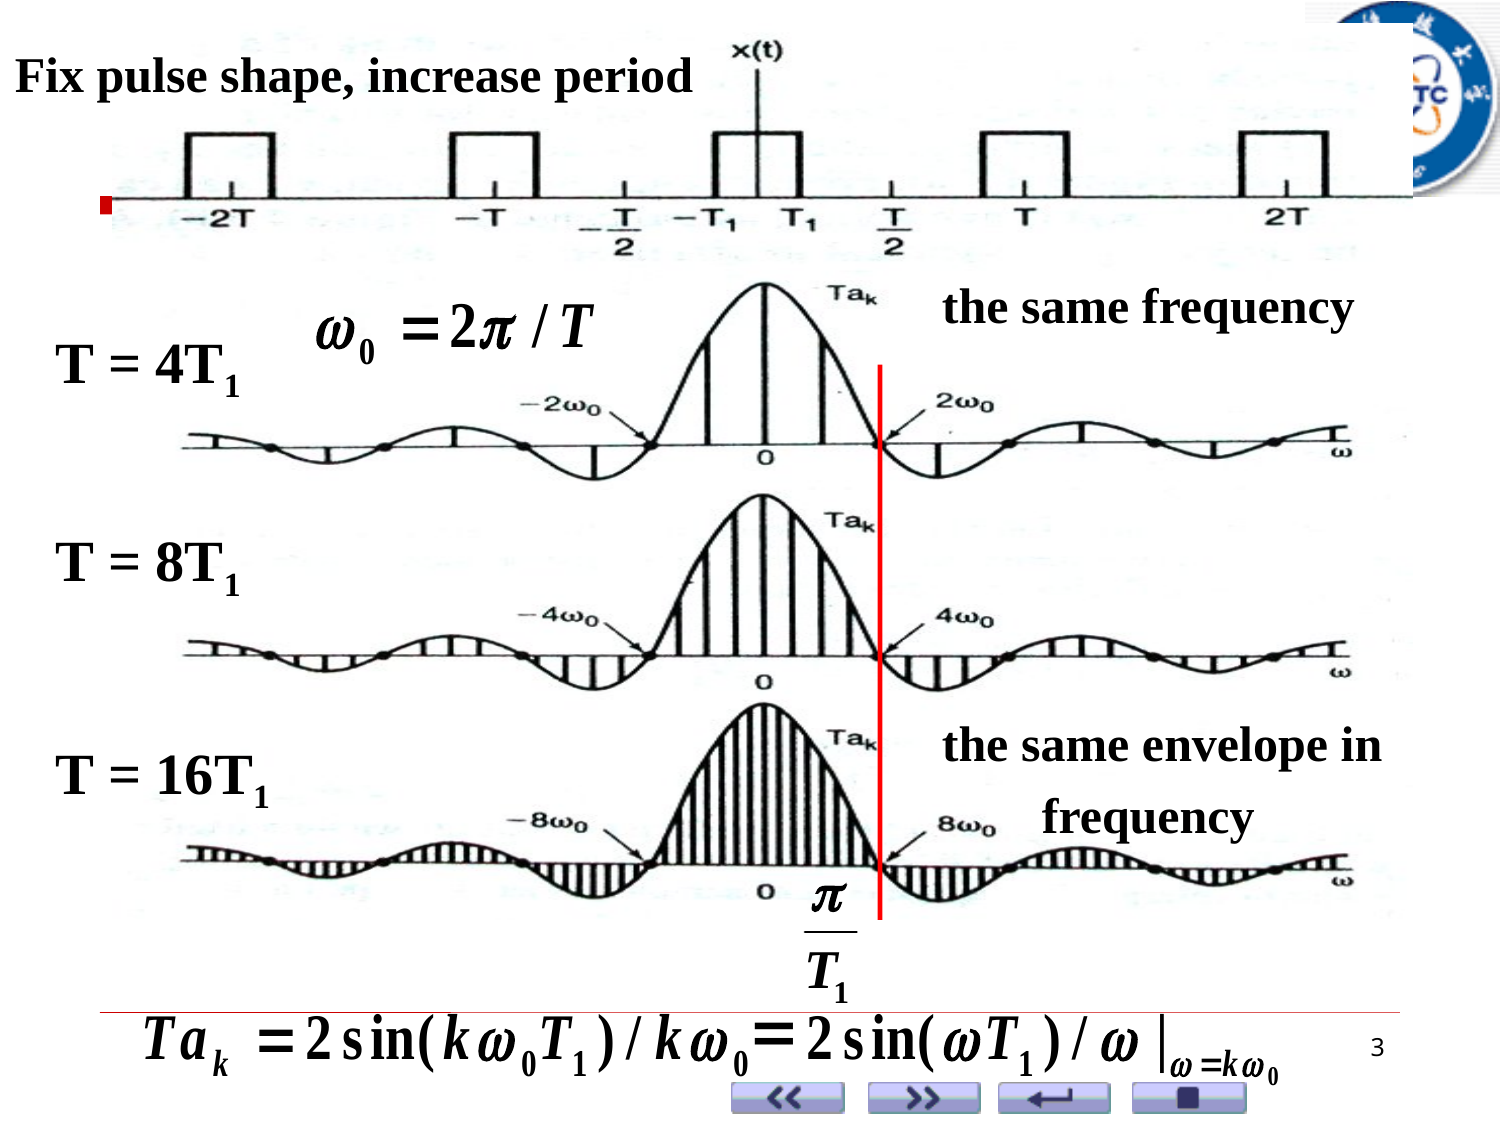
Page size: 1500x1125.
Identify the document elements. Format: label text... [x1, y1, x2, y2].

picture [868, 1095, 981, 1114]
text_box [794, 857, 868, 1015]
text_box T = 16T1 [41, 728, 107, 823]
text_box T = 8T1 [41, 515, 107, 611]
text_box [306, 282, 610, 377]
picture [112, 1, 1500, 920]
picture [1132, 1103, 1247, 1114]
picture [998, 1095, 1111, 1114]
picture [731, 1095, 845, 1114]
slide_number 3 [1292, 1024, 1401, 1103]
text_box T = 4T1 [41, 317, 107, 412]
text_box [135, 994, 1292, 1095]
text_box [879, 253, 1483, 920]
text_box Fix pulse shape, increase period [0, 23, 110, 130]
